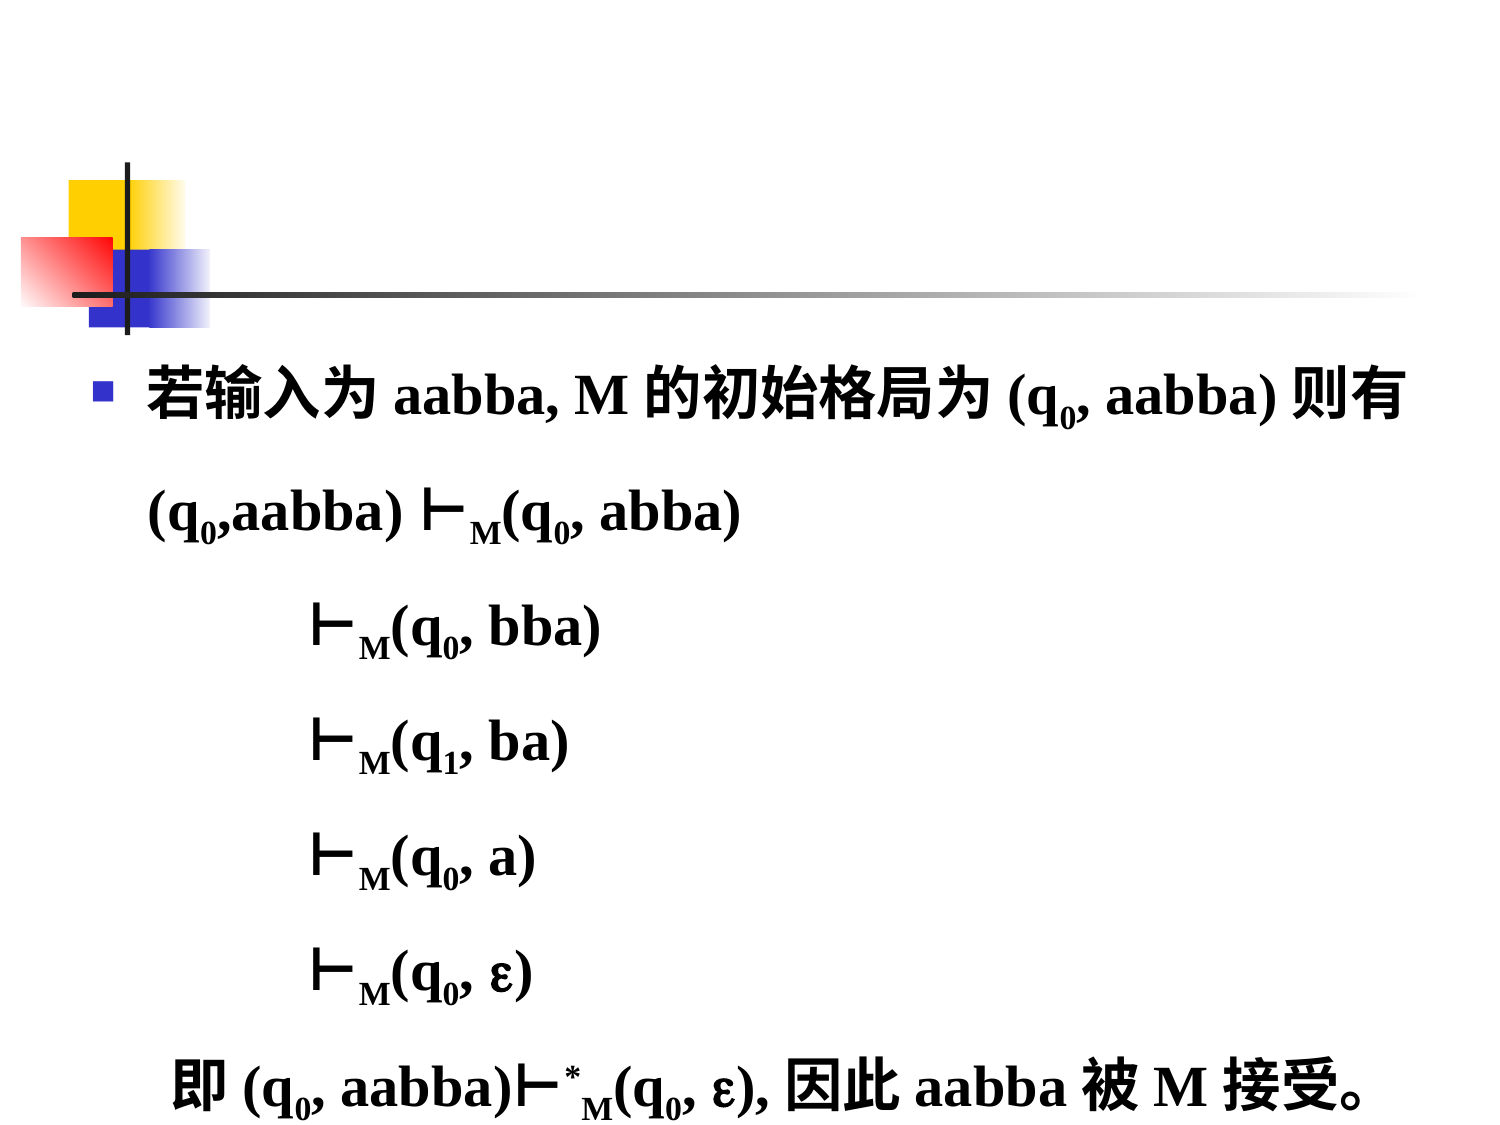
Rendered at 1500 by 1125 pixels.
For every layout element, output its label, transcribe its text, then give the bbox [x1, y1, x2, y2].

list 若输入为aabba, M的初始格局为(q0, aabba)则有 (q0,aabba) ⊢M(q0, abba) ⊢M(q0, bba) ⊢M(q1, ba) ⊢M(q0, a) ⊢M(q0, ) 即(q0, aabba)⊢*M(q0, ),因此aabba被M接受。 [75, 324, 1450, 1063]
